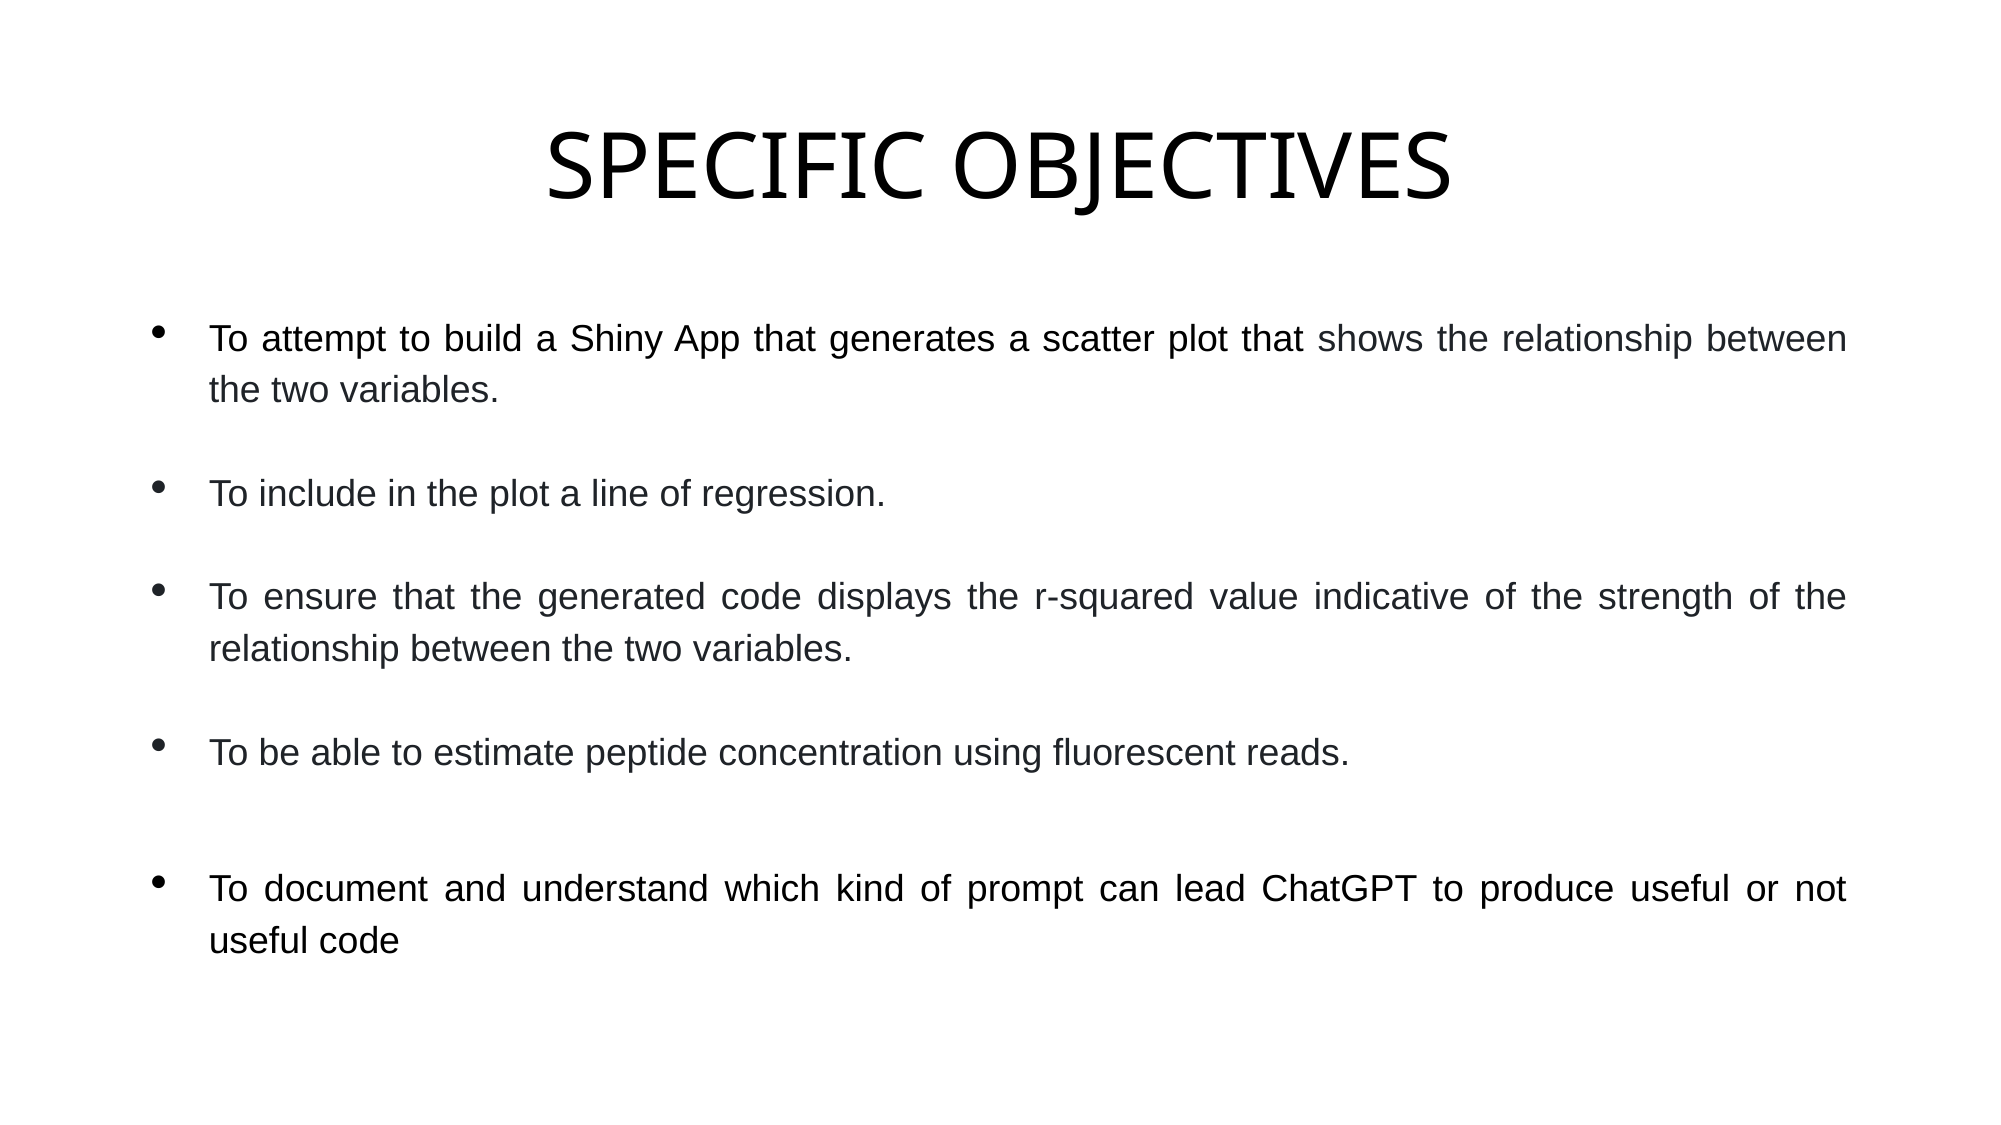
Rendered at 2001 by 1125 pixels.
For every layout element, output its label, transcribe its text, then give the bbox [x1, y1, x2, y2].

title SPECIFIC OBJECTIVES [137, 59, 1863, 278]
list To attempt to build a Shiny App that generates a scatter plot that shows the relationship between the two variables. To include in the plot a line of regression. To ensure that the generated code displays the r-squared value indicative of the strength of the relationship between the two variables. To be able to estimate peptide concentration using fluorescent reads. To document and understand which kind of prompt can lead ChatGPT to produce useful or not useful code [137, 299, 1863, 1014]
